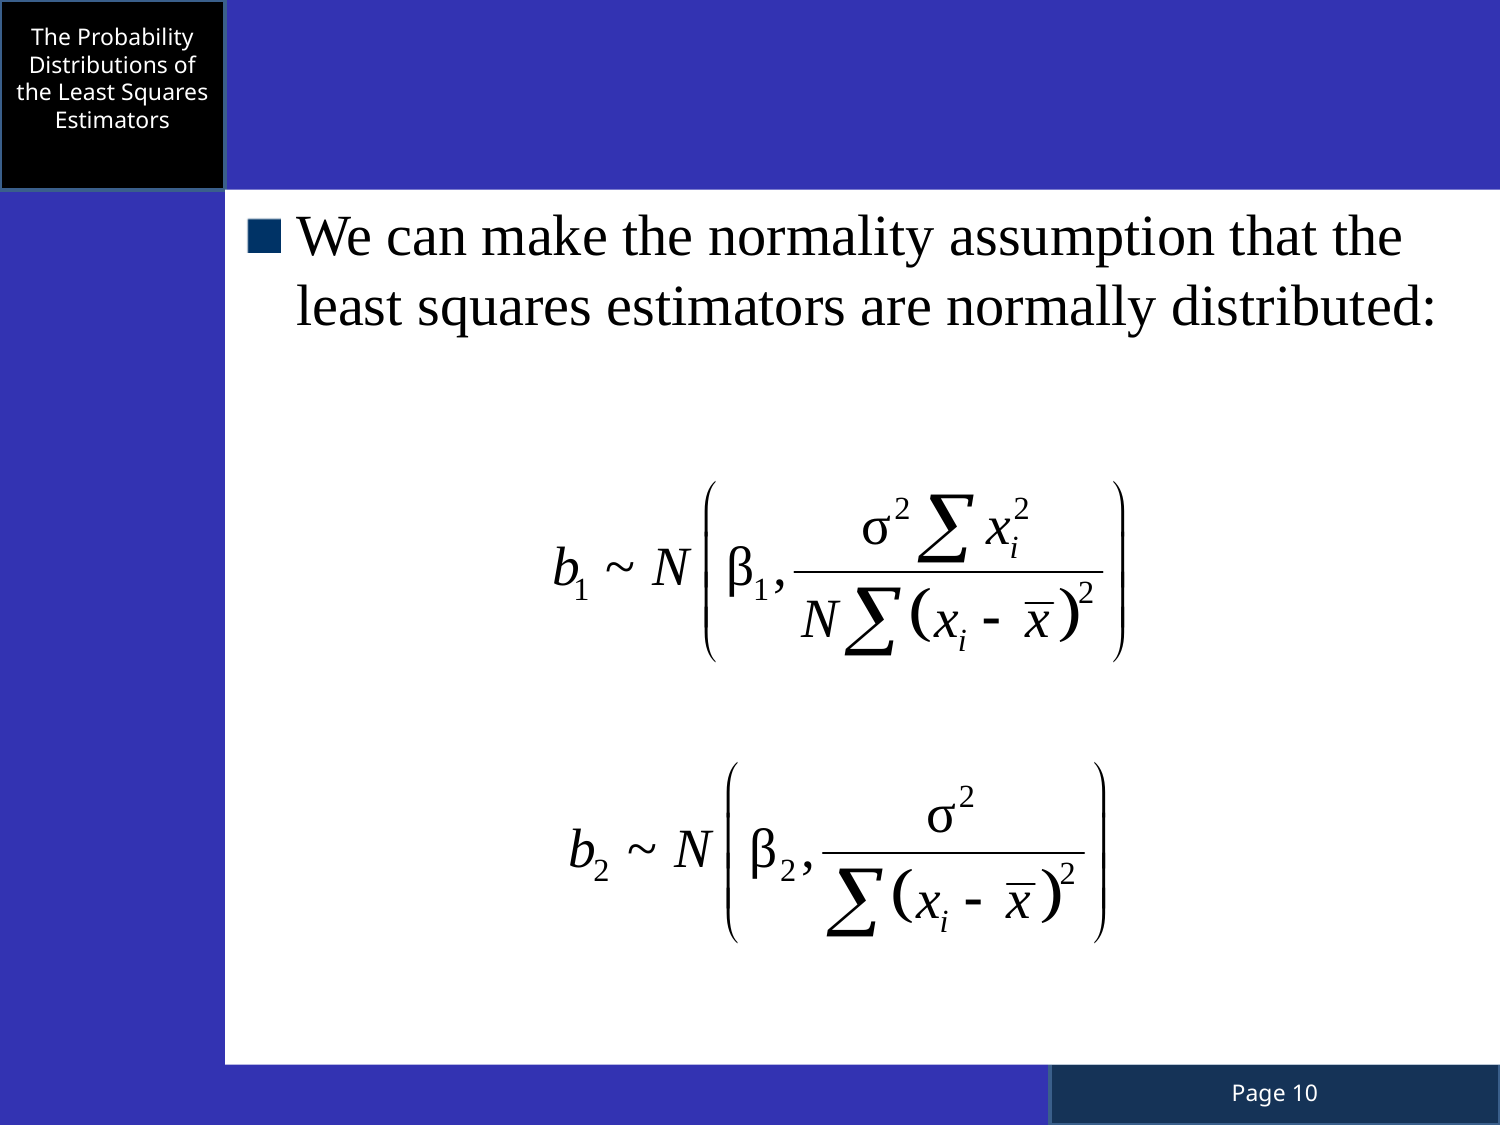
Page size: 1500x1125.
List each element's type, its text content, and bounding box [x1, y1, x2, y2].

list We can make the normality assumption that the least squares estimators are normally distributed: [225, 189, 1500, 1065]
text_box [561, 751, 1125, 955]
text_box The Probability Distributions of the Least Squares Estimators [0, 15, 225, 140]
picture [240, 211, 281, 253]
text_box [545, 470, 1141, 674]
